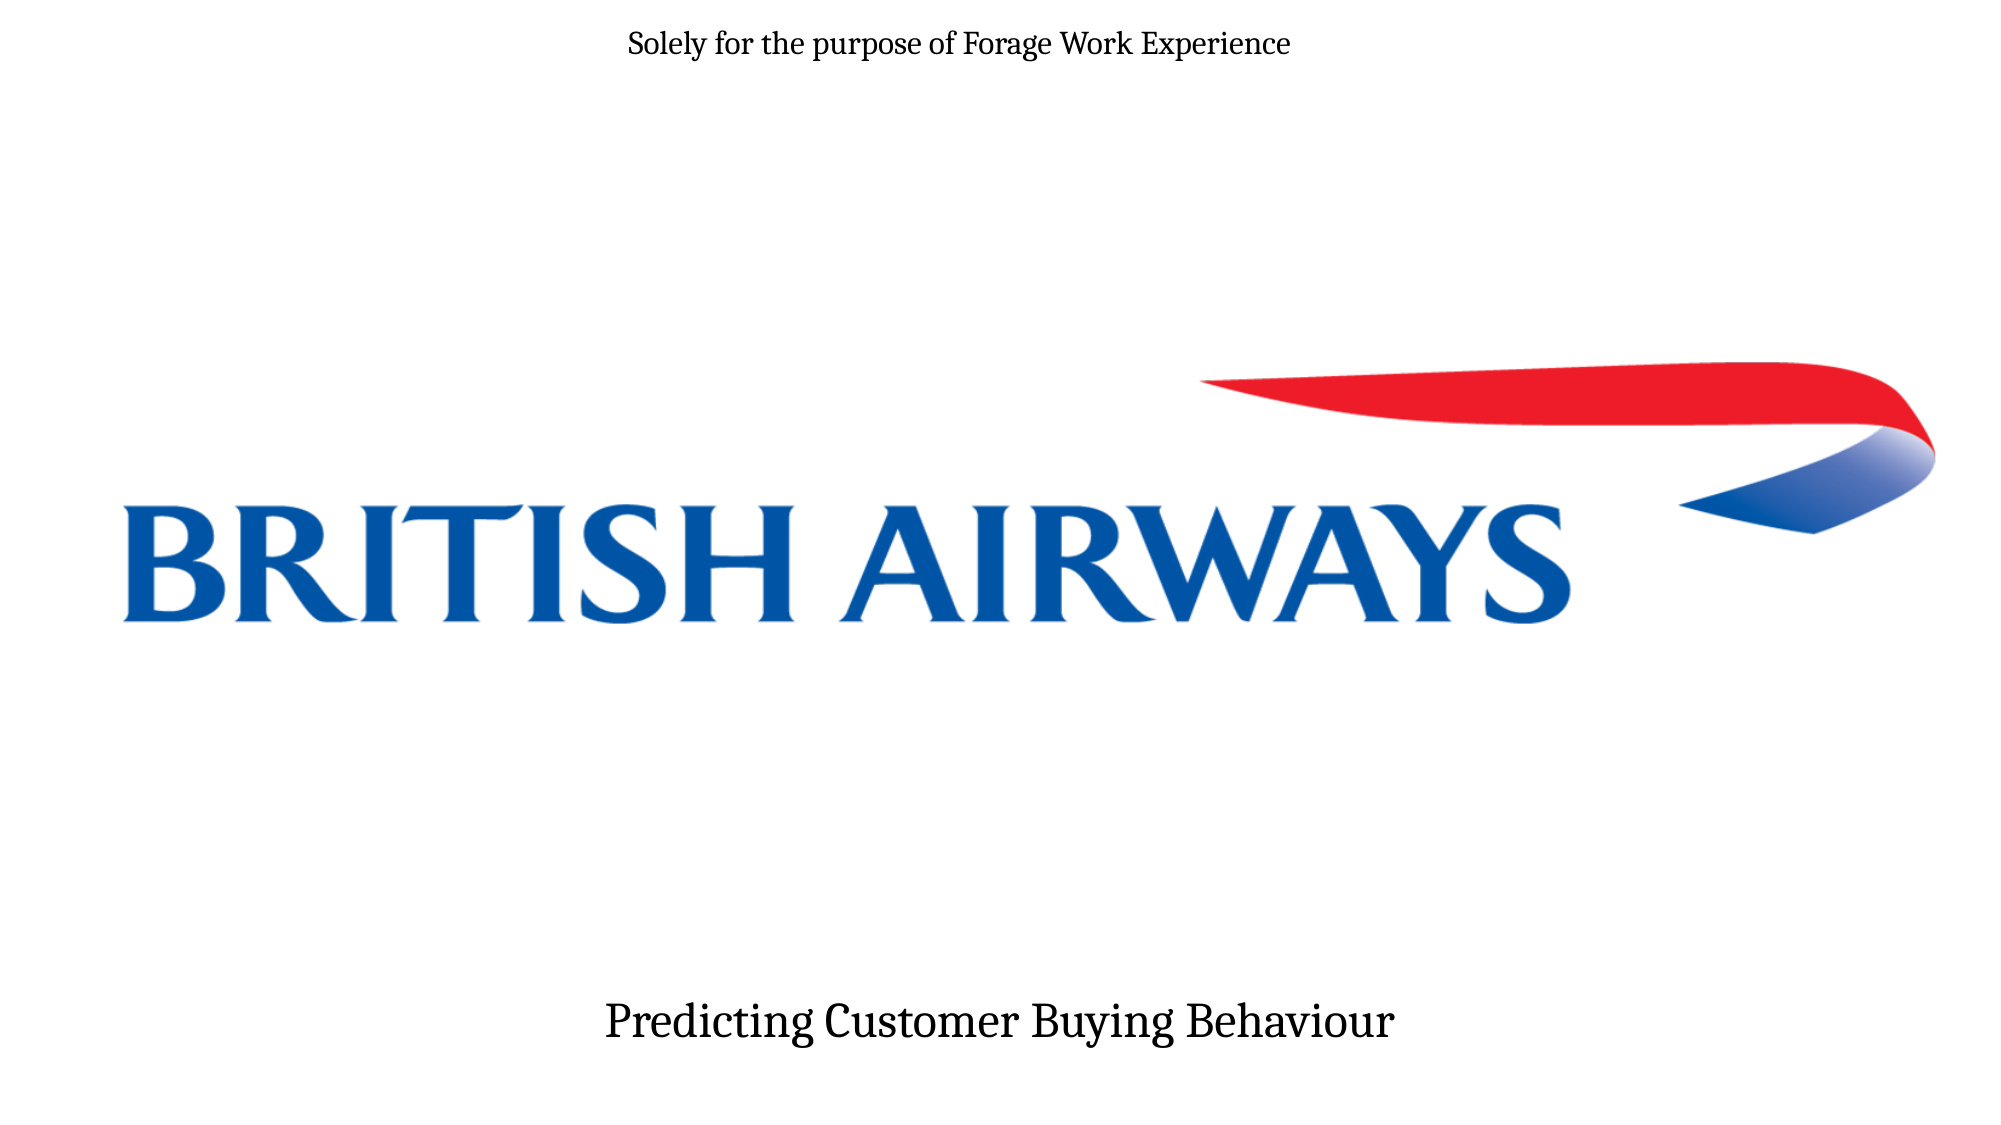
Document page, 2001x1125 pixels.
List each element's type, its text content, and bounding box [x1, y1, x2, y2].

picture [123, 0, 1940, 1004]
text_box Predicting Customer Buying Behaviour [558, 1004, 1442, 1055]
